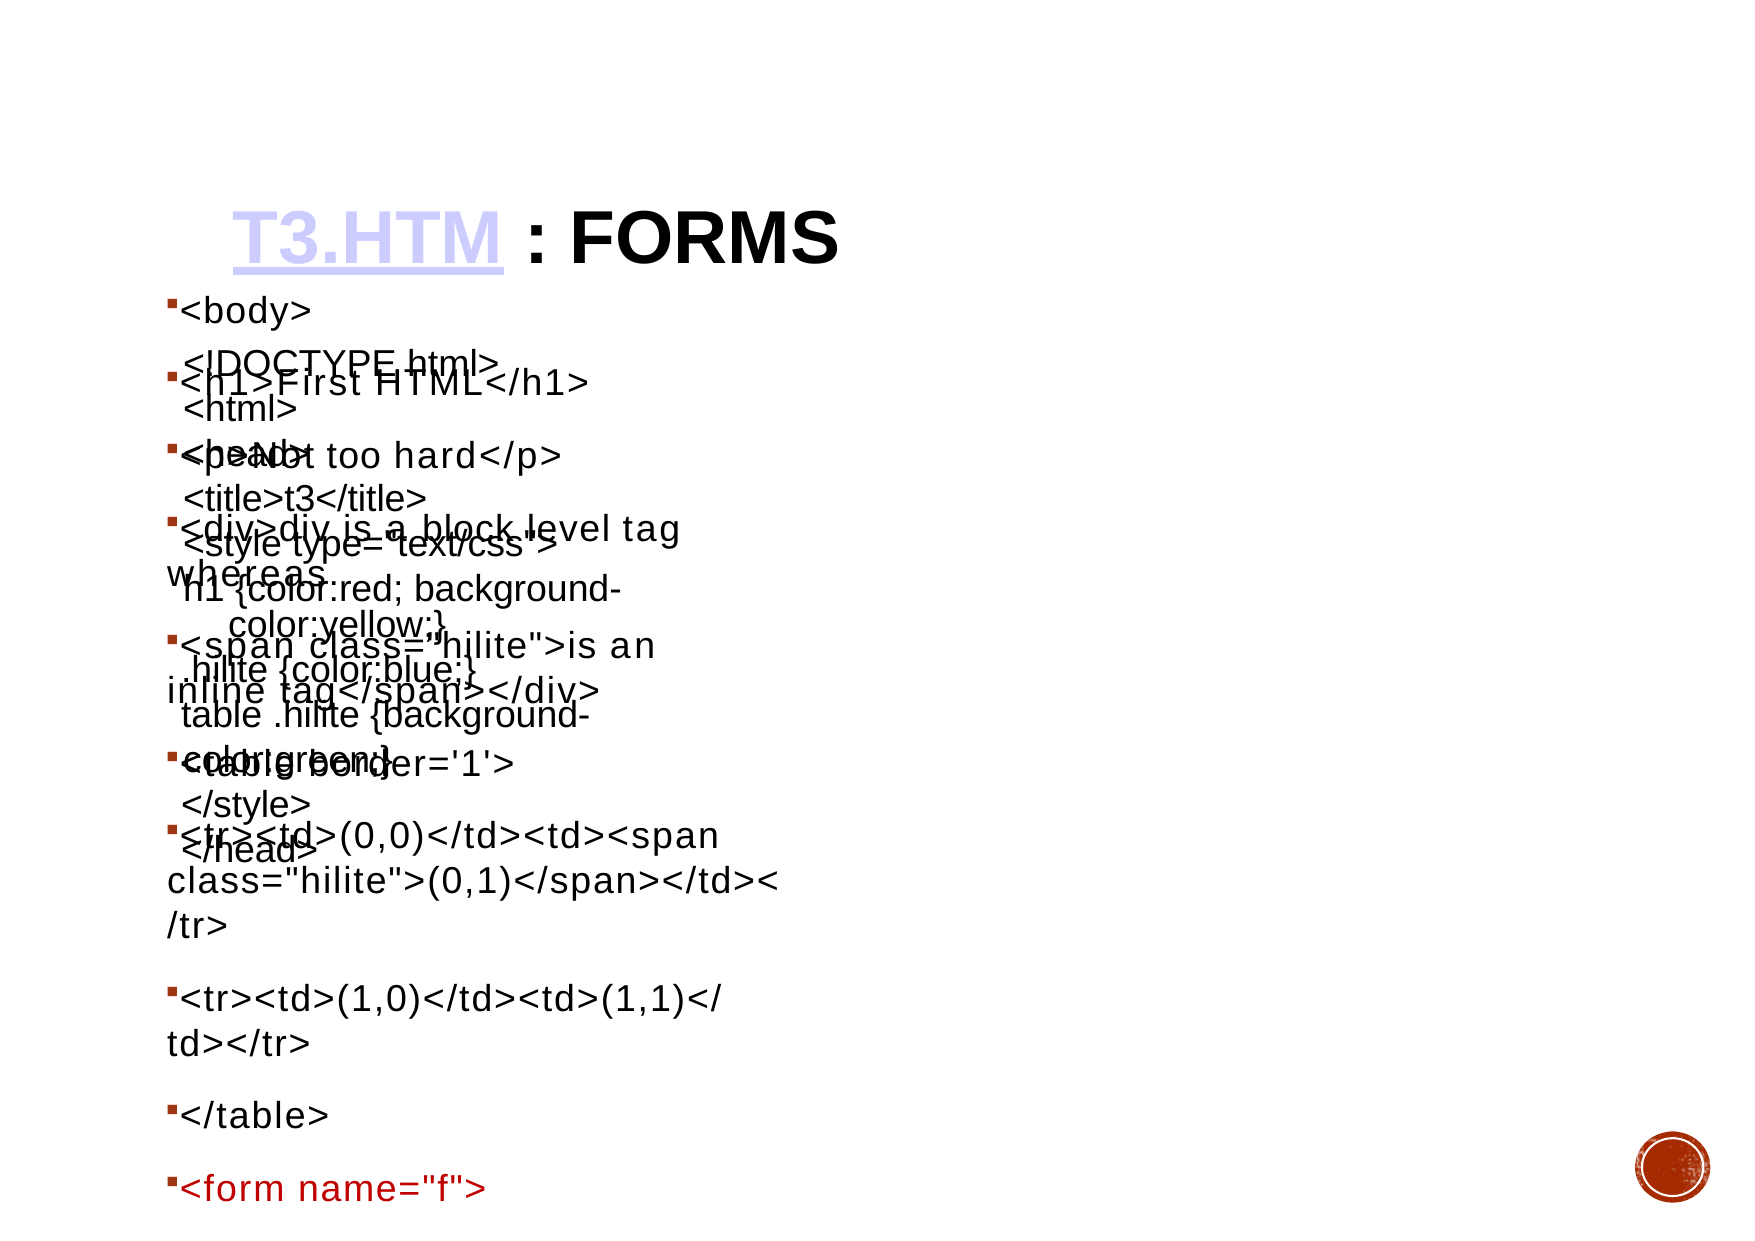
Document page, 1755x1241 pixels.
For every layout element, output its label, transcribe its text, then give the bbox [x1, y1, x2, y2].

text_box <!DOCTYPE html> <html> <head> <title>t3</title> <style type="text/css"> h1 {color:red; background- color:yellow;} .hilite {color:blue;} table .hilite {background-color:green;} </style> </head> [181, 338, 807, 870]
list <body> <h1>First HTML</h1> <p>Not too hard</p> <div>div is a block level tag whereas <span class="hilite">is an inline tag</span></div> <table border='1'> <tr><td>(0,0)</td><td><span class="hilite">(0,1)</span></td></tr> <tr><td>(1,0)</td><td>(1,1)</td></tr> </table> <form name="f"> <input name="t" type='text' /> <input type='button' value="Press" /> </form> </body> </html> [165, 285, 811, 1241]
title t3.htm : Forms [131, 129, 1623, 337]
